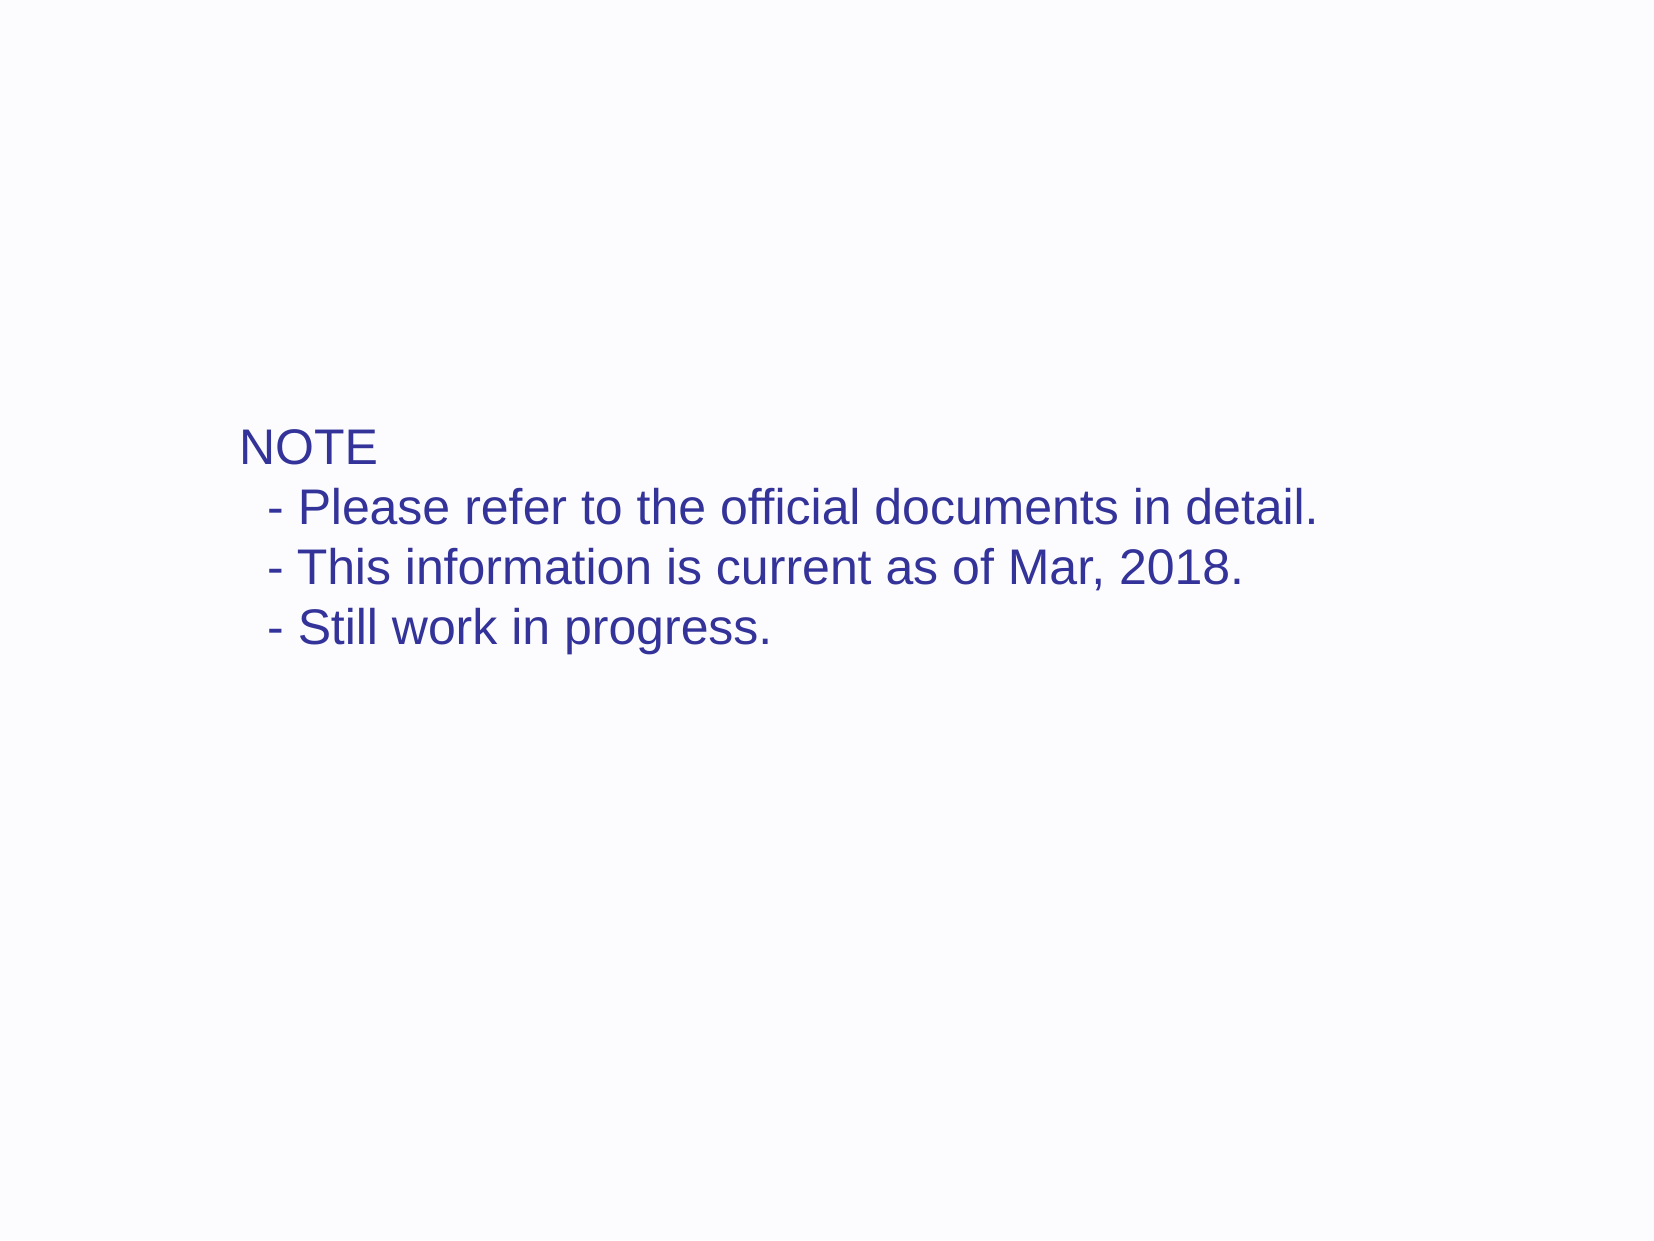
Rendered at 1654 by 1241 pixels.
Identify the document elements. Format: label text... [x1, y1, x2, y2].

text_box NOTE - Please refer to the official documents in detail. - This information is current as of Mar, 2018. - Still work in progress. [224, 407, 1465, 701]
